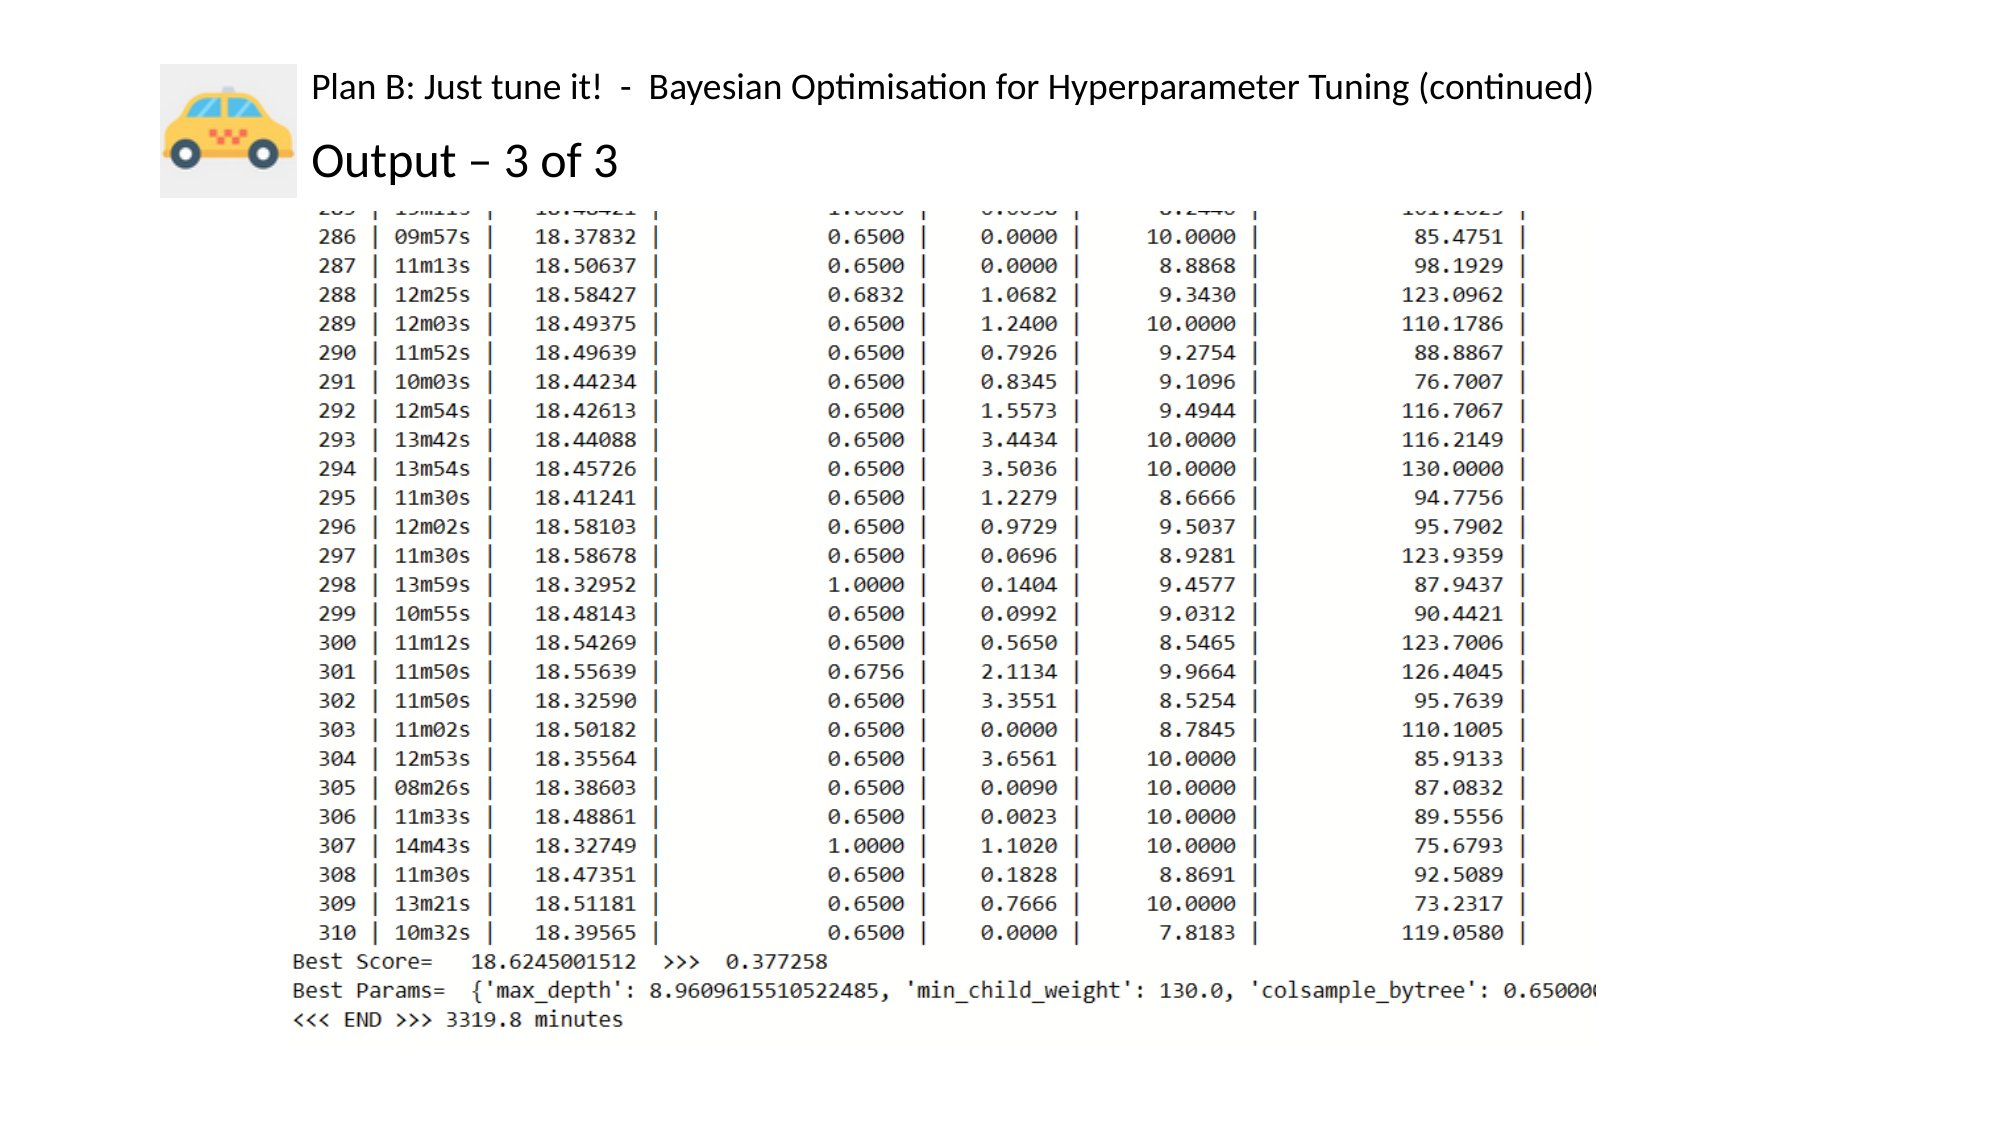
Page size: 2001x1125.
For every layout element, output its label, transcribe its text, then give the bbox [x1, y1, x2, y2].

picture [160, 64, 297, 198]
picture [283, 211, 1596, 1048]
text_box Output – 3 of 3 [297, 127, 1829, 198]
text_box Plan B: Just tune it! - Bayesian Optimisation for Hyperparameter Tuning (continued) [296, 59, 1875, 198]
